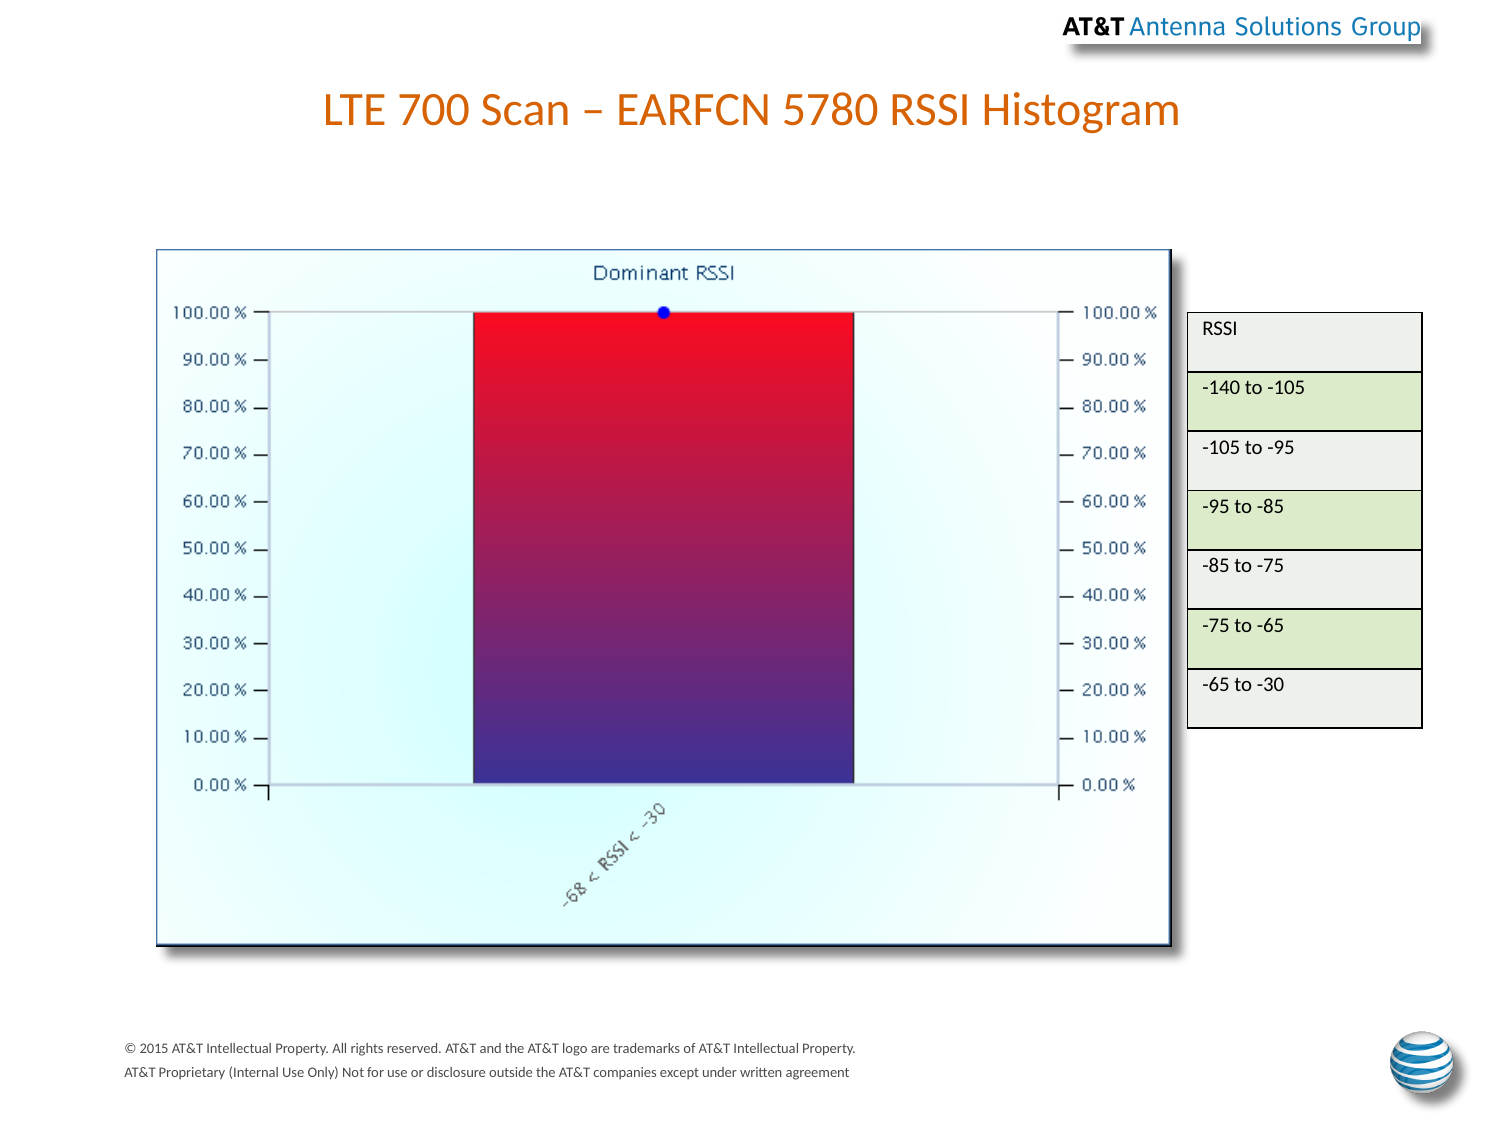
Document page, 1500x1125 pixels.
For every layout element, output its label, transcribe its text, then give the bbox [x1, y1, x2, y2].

table_cell -140 to -105 [1188, 373, 1421, 430]
picture [1062, 15, 1421, 44]
picture [1390, 1030, 1454, 1094]
table_header RSSI [1188, 313, 1421, 371]
table_cell -65 to -30 [1188, 670, 1421, 727]
table_cell -105 to -95 [1188, 432, 1421, 490]
text_box © 2015 AT&T Intellectual Property. All rights reserved. AT&T and the AT&T logo are trademarks of AT&T Intellectual Property. [109, 1031, 1204, 1054]
table_cell -75 to -65 [1188, 610, 1421, 668]
picture [155, 249, 1173, 947]
table_cell -85 to -75 [1188, 551, 1421, 608]
text_box AT&T Proprietary (Internal Use Only) Not for use or disclosure outside the AT&T companies except under written agreement [109, 1054, 1204, 1088]
text_box LTE 700 Scan – EARFCN 5780 RSSI Histogram [31, 70, 1485, 143]
table_cell -95 to -85 [1188, 491, 1421, 549]
